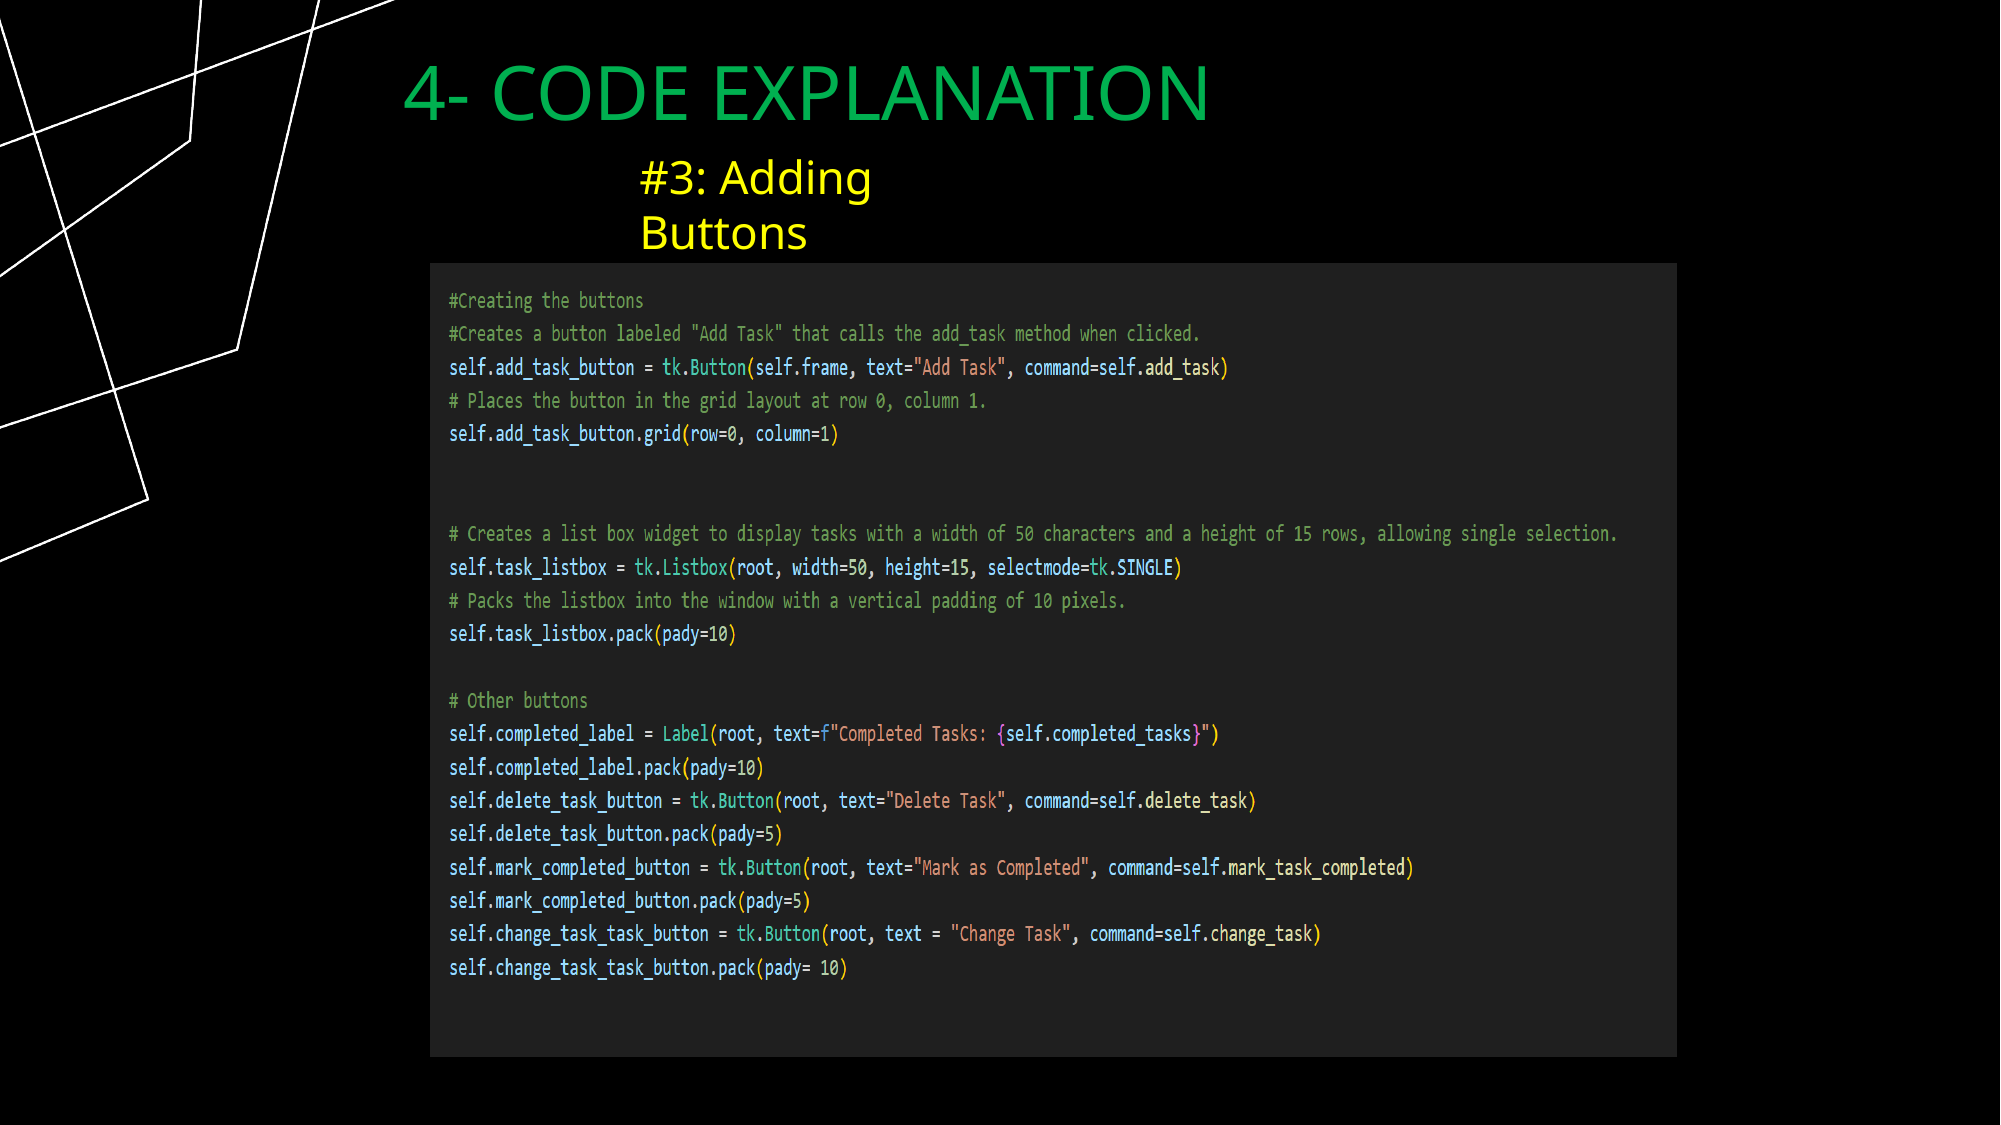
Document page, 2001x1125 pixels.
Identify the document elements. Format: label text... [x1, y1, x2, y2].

picture [0, 0, 1677, 1057]
title 4- Code explanation [388, 32, 1278, 145]
text_box #3: Adding Buttons [624, 141, 1042, 263]
